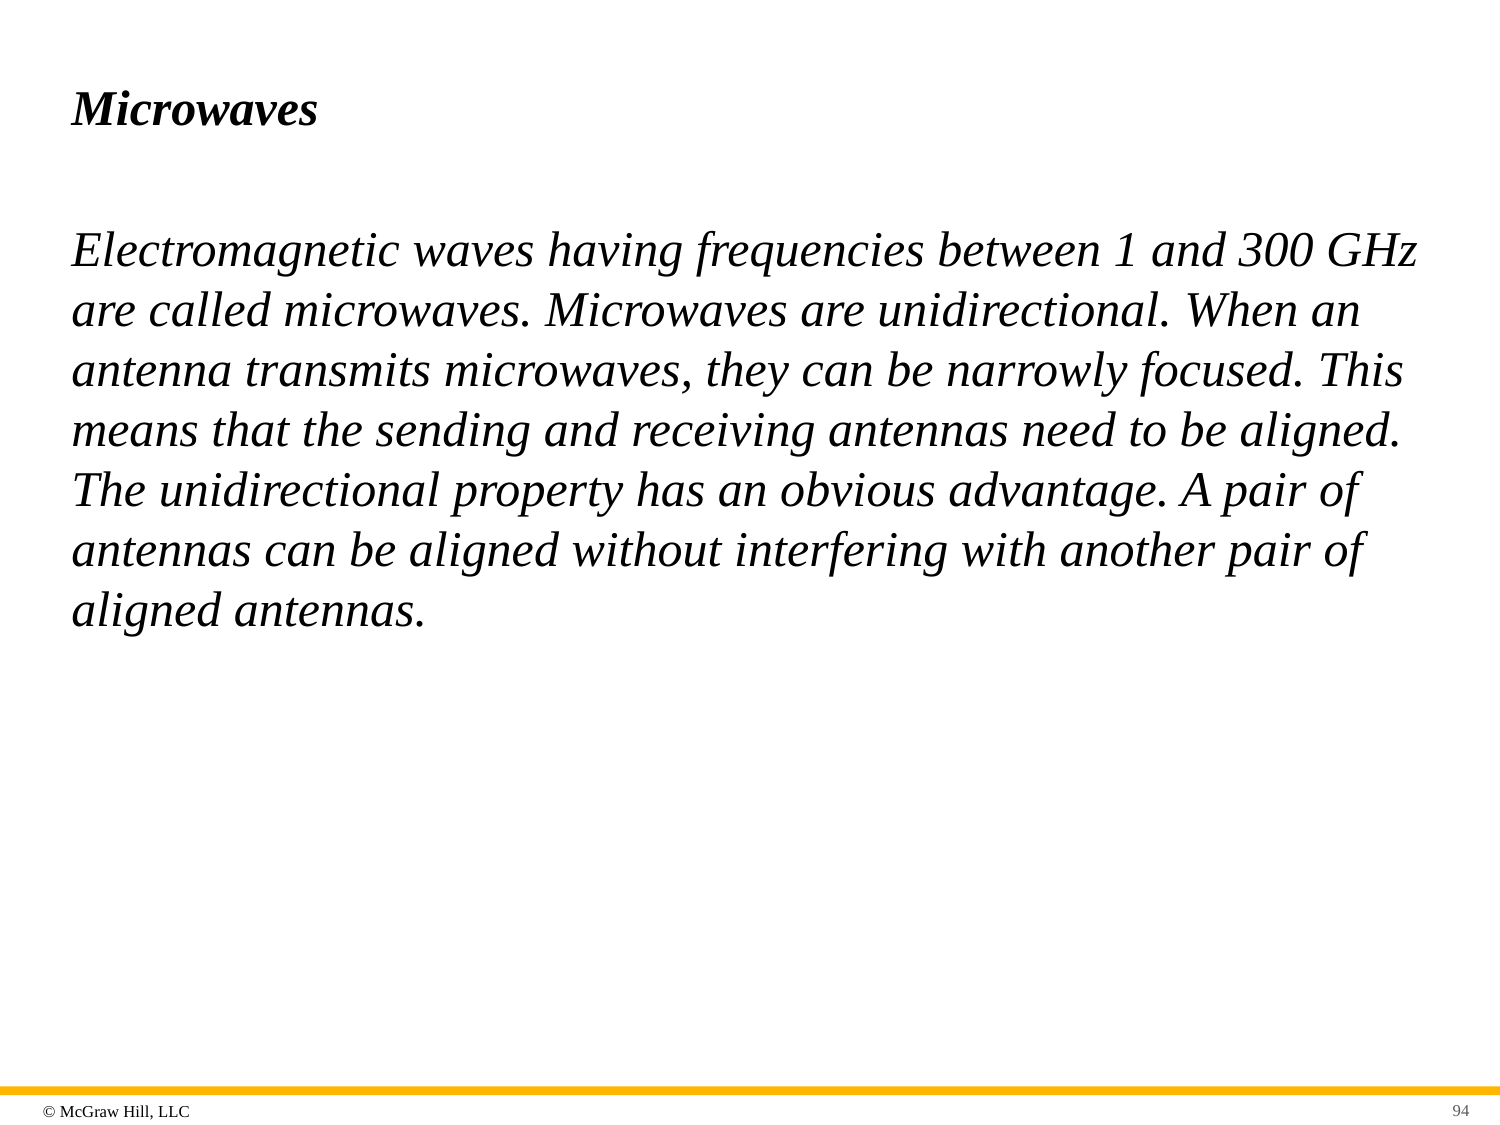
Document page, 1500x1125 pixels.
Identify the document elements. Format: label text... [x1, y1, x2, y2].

list Electromagnetic waves having frequencies between 1 and 300 GHz are called microwaves. Microwaves are unidirectional. When an antenna transmits microwaves, they can be narrowly focused. This means that the sending and receiving antennas need to be aligned. The unidirectional property has an obvious advantage. A pair of antennas can be aligned without interfering with another pair of aligned antennas. [56, 209, 1444, 1026]
slide_number ‹#› [1418, 1096, 1477, 1123]
title Microwaves [56, 50, 1444, 162]
